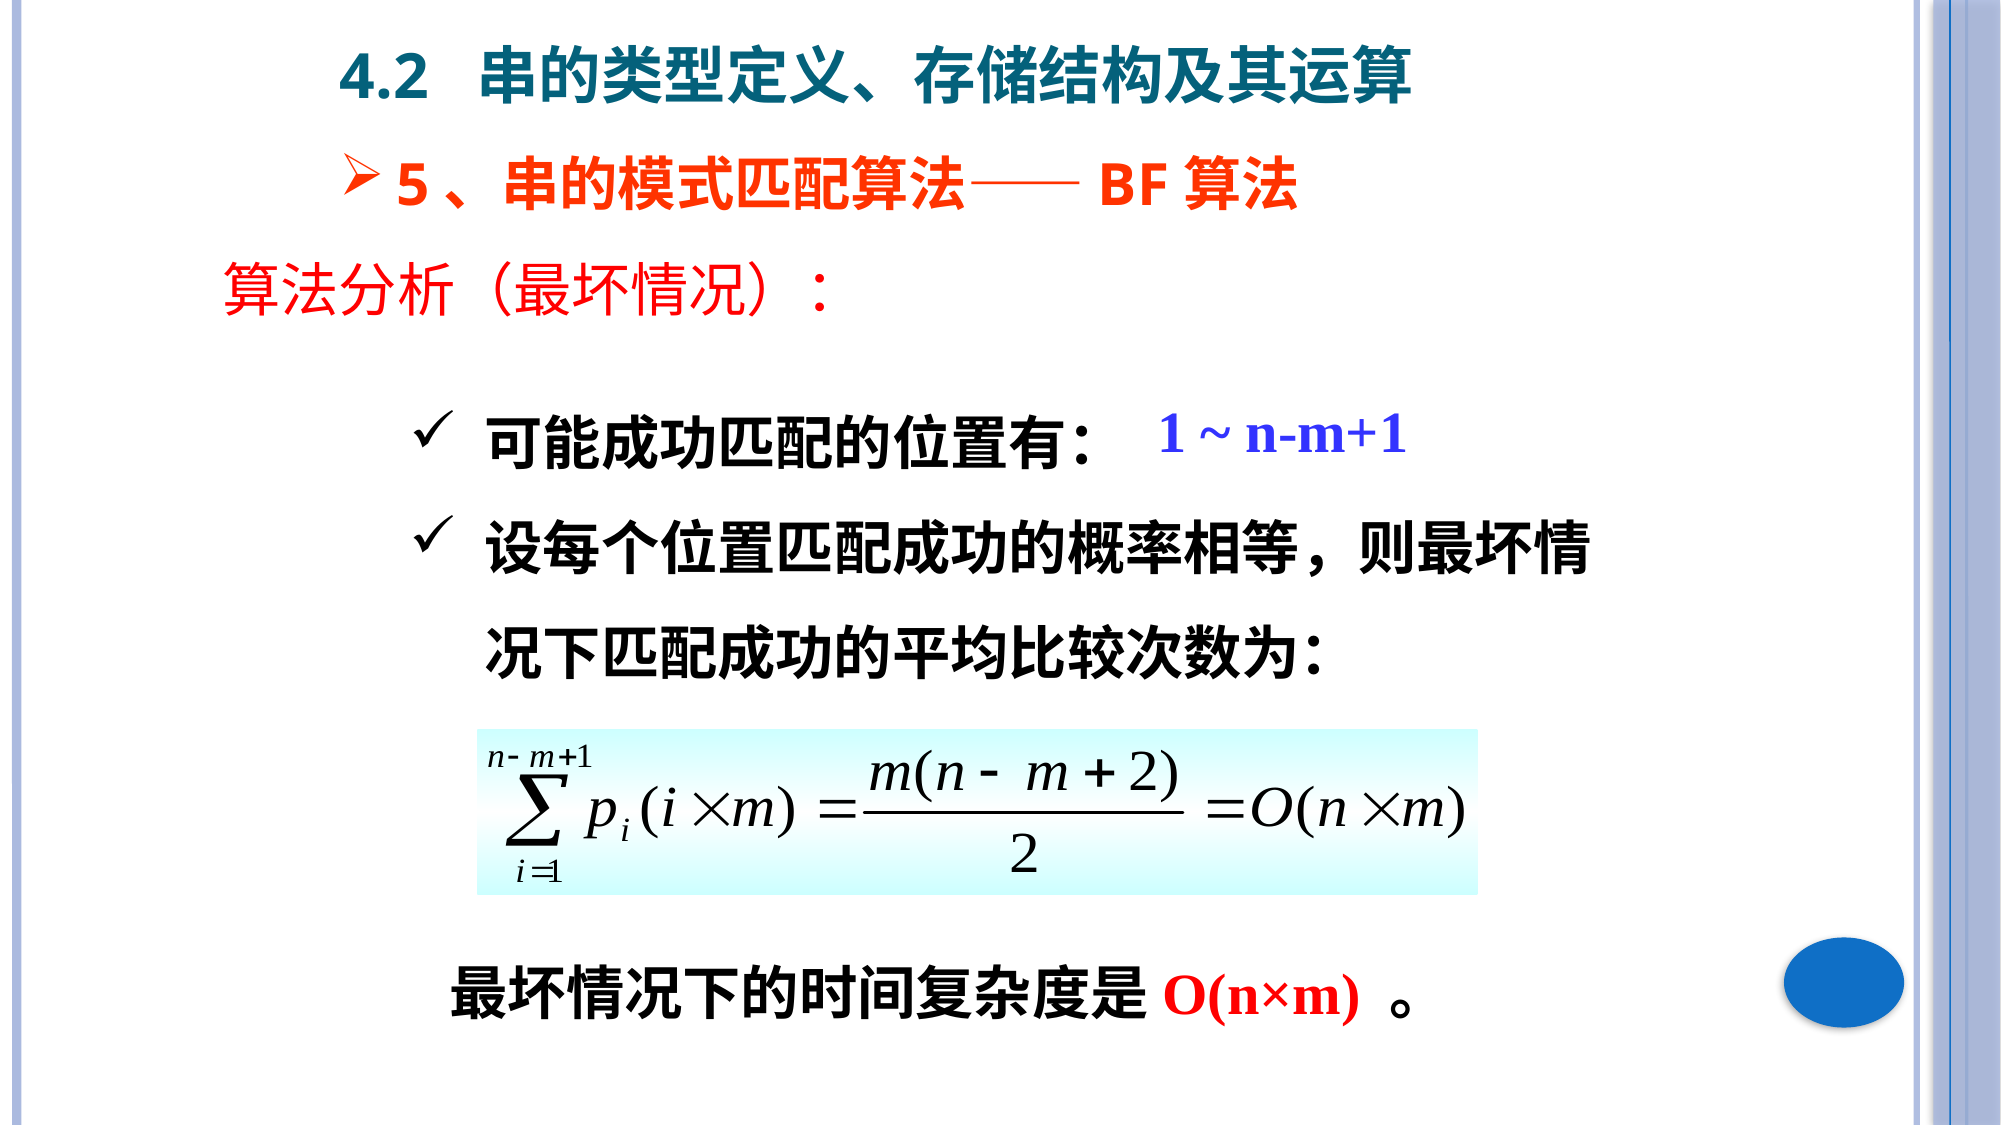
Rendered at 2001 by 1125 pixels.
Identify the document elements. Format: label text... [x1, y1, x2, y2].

text_box 算法分析（最坏情况）： [164, 246, 922, 331]
text_box 最坏情况下的时间复杂度是O(n×m) 。 [434, 948, 1463, 1034]
text_box 1 ~ n-m+1 [1142, 386, 1424, 472]
text_box 4.2 串的类型定义、存储结构及其运算 [324, 26, 1550, 119]
text_box 可能成功匹配的位置有： 设每个位置匹配成功的概率相等，则最坏情况下匹配成功的平均比较次数为： [394, 363, 1624, 694]
text_box 5、串的模式匹配算法——BF算法 [324, 125, 1774, 223]
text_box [476, 729, 1478, 895]
